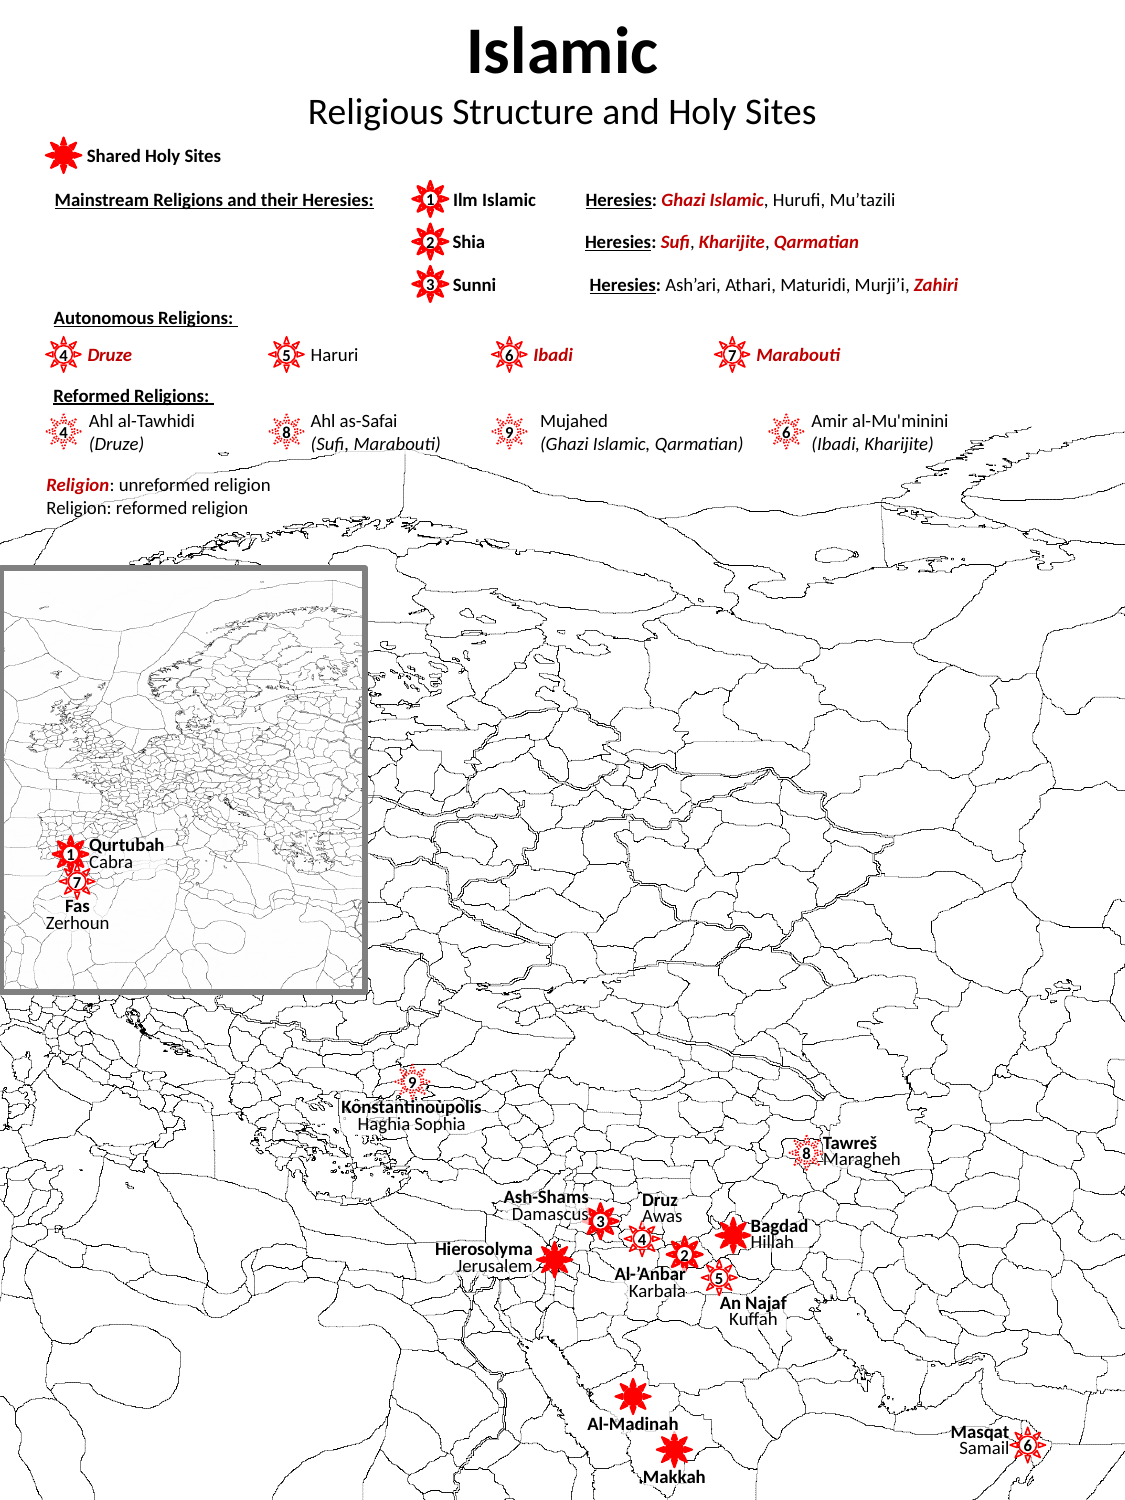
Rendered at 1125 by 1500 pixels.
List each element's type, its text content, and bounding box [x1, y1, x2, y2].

text_box Ahl al-Tawhidi (Druze) [83, 414, 196, 424]
text_box Heresies: Ash’ari, Athari, Maturidi, Murji’i, Zahiri [589, 272, 959, 296]
text_box Sunni [452, 272, 497, 296]
text_box 1 [410, 179, 451, 219]
text_box Marabouti [750, 342, 841, 366]
text_box Haruri [304, 342, 359, 366]
text_box 3 [410, 264, 451, 304]
text_box Autonomous Religions: [47, 298, 244, 336]
text_box Heresies: Sufi, Kharijite, Qarmatian [584, 230, 860, 253]
text_box Mujahed (Ghazi Islamic, Qarmatian) [528, 403, 756, 424]
text_box 7 [712, 334, 750, 375]
text_box 5 [266, 334, 304, 375]
text_box 4 [43, 336, 81, 375]
text_box [43, 140, 84, 176]
text_box Heresies: Ghazi Islamic, Hurufi, Mu’tazili [585, 187, 896, 211]
text_box Ahl as-Safai (Sufi, Marabouti) [304, 408, 441, 424]
text_box 8 [272, 412, 302, 424]
text_box 6 [771, 412, 801, 424]
text_box Mainstream Religions and their Heresies: [48, 179, 380, 218]
text_box 9 [494, 412, 524, 424]
text_box Shared Holy Sites [86, 143, 222, 167]
text_box Ibadi [527, 342, 573, 366]
text_box Amir al-Mu'minini (Ibadi, Kharijite) [805, 408, 949, 424]
picture [0, 425, 1125, 1500]
text_box Ilm Islamic [453, 187, 536, 211]
text_box 2 [410, 221, 451, 262]
text_box Islamic Religious Structure and Holy Sites [0, 0, 1125, 140]
text_box Druze [81, 342, 133, 366]
text_box 6 [489, 334, 527, 375]
text_box Reformed Religions: [47, 375, 220, 414]
text_box Shia [452, 230, 486, 253]
text_box 4 [49, 414, 79, 424]
